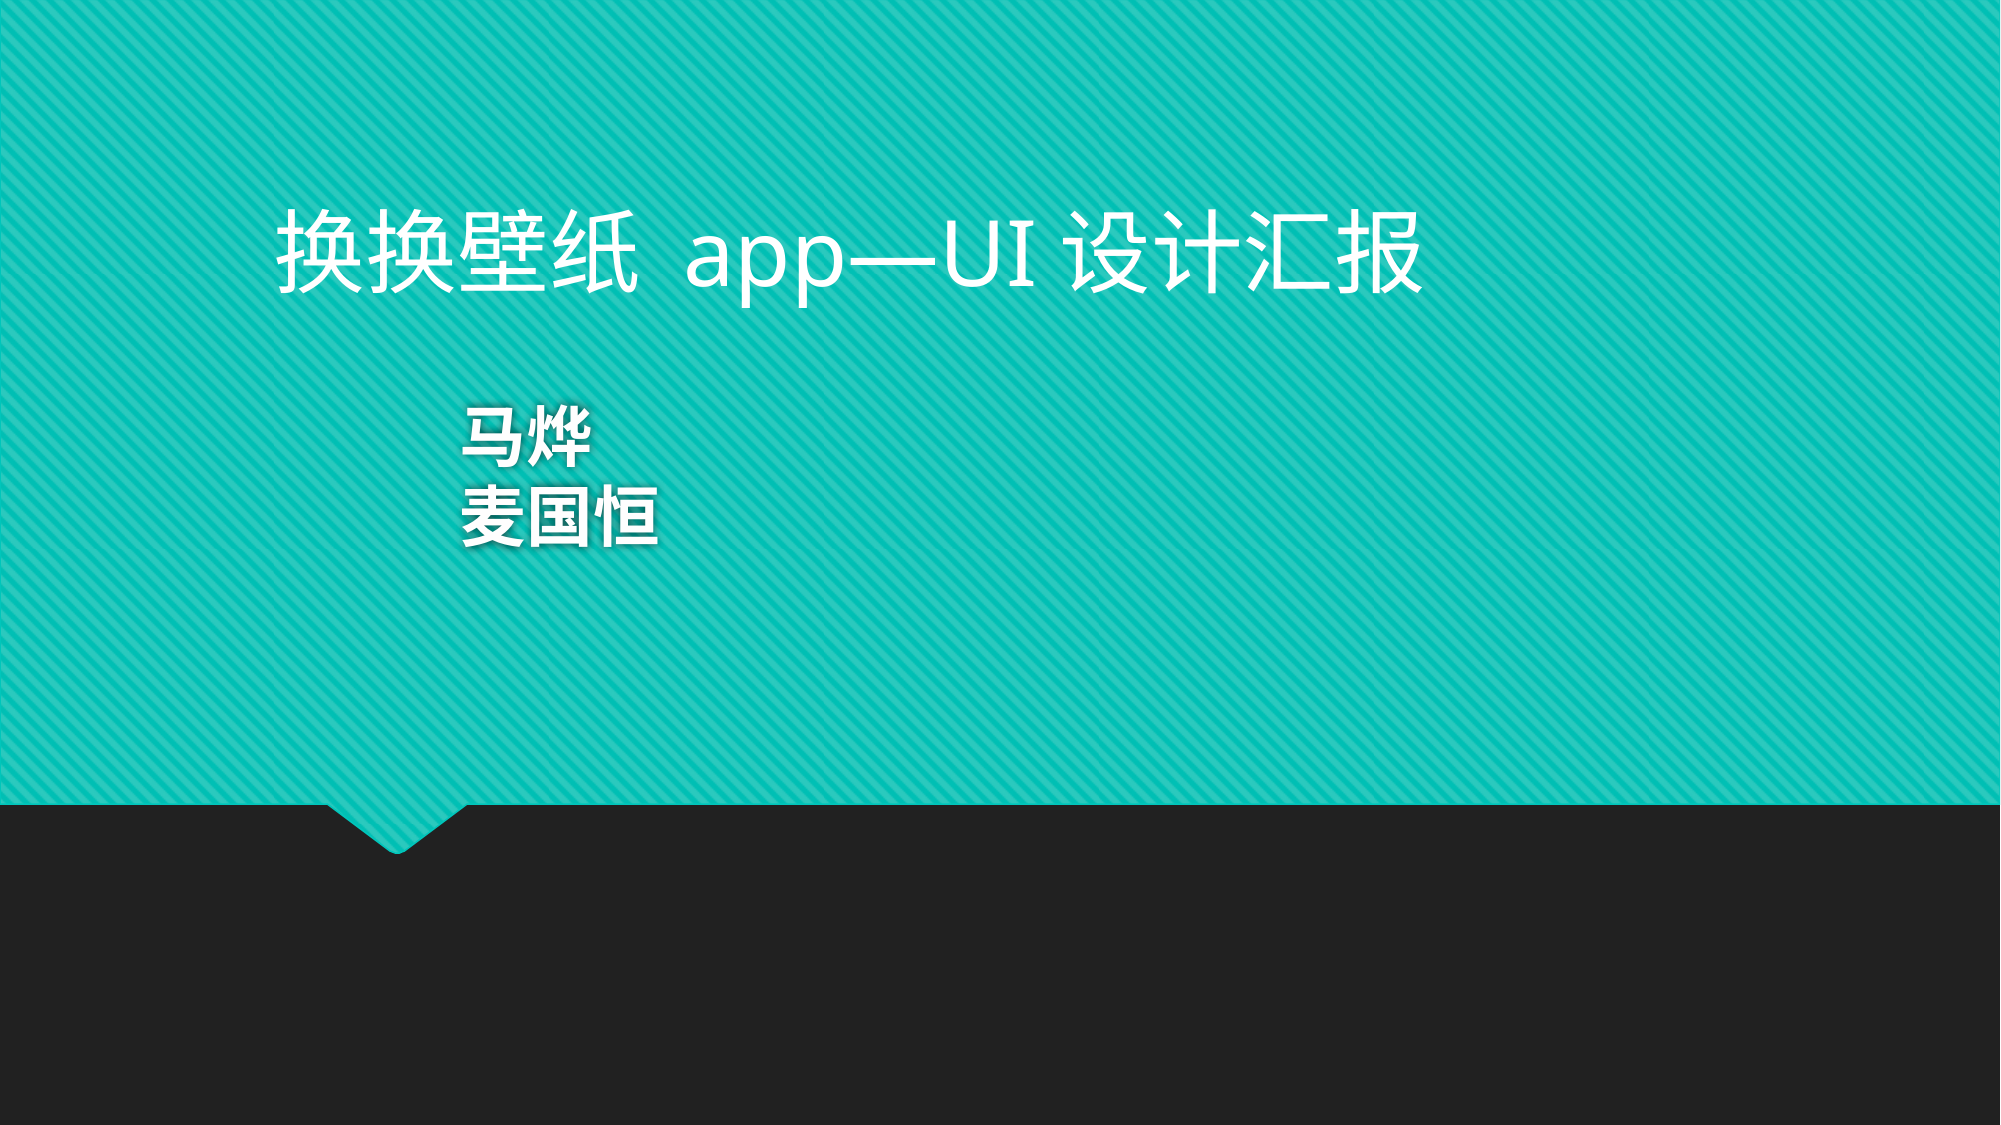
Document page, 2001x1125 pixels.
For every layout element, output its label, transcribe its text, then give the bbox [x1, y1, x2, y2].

text_box 换换壁纸 app—UI设计汇报 [259, 187, 1601, 312]
title 马烨 麦国恒 [444, 363, 2000, 563]
